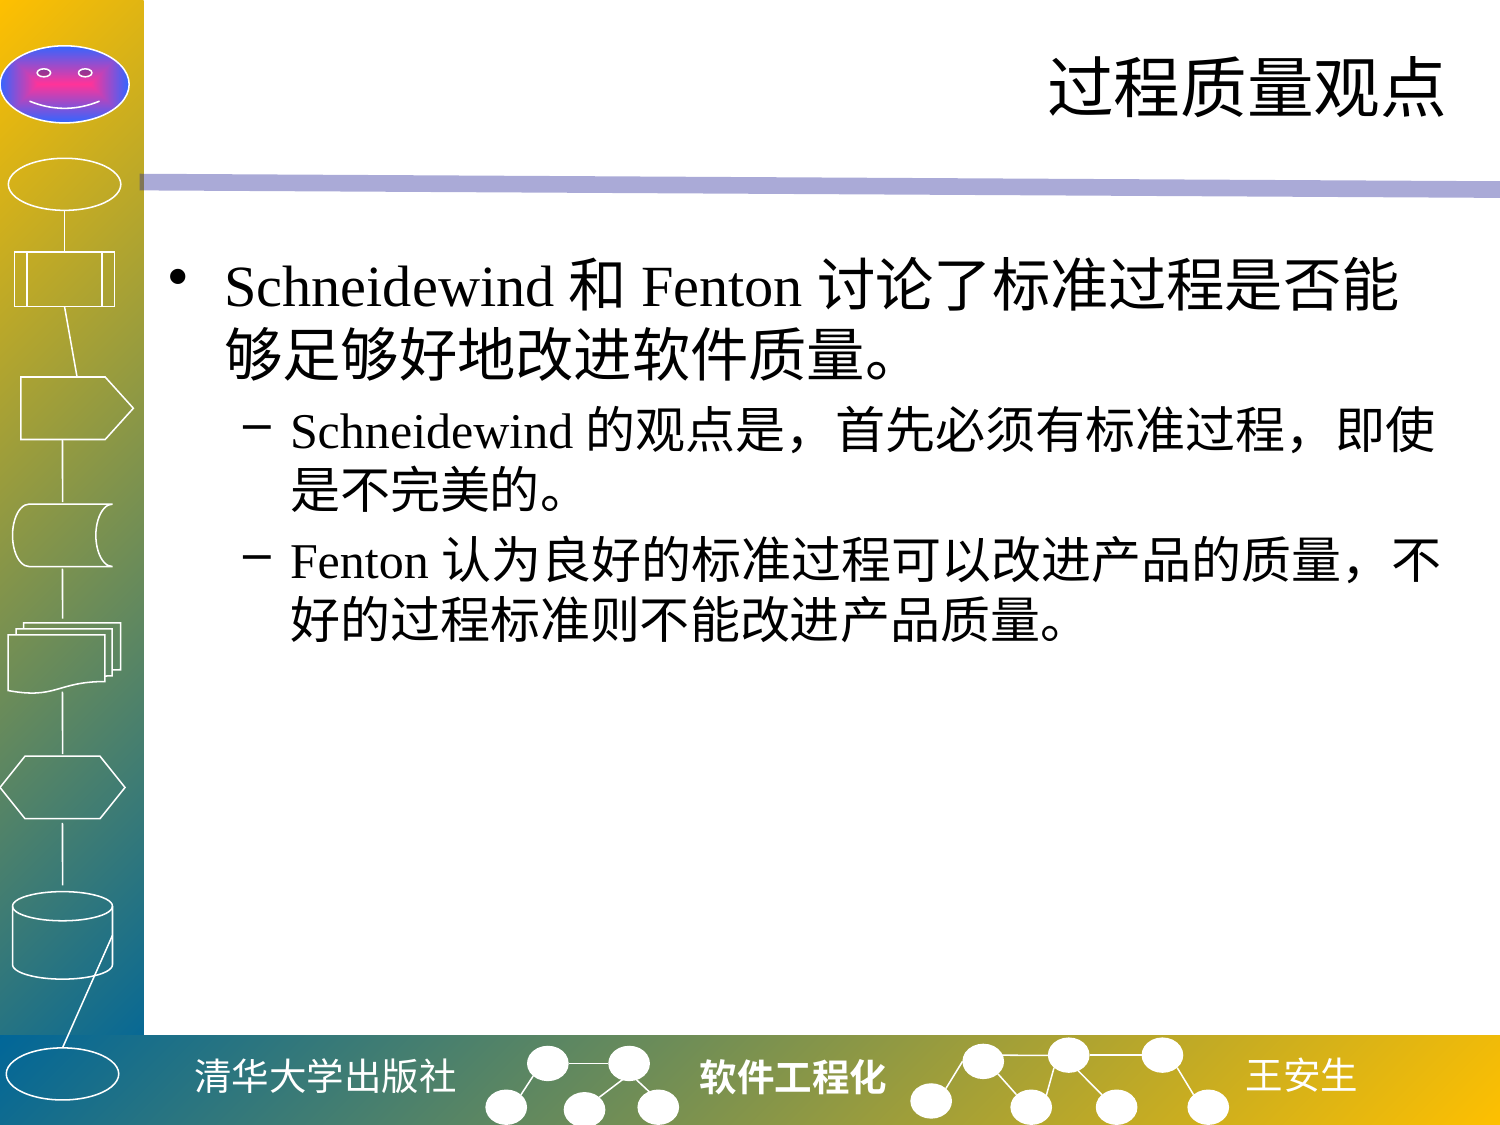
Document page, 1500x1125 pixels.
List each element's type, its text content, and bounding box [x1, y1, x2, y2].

list Schneidewind和Fenton讨论了标准过程是否能够足够好地改进软件质量。 Schneidewind的观点是，首先必须有标准过程，即使是不完美的。 Fenton认为良好的标准过程可以改进产品的质量，不好的过程标准则不能改进产品质量。 [152, 240, 1463, 1073]
title 过程质量观点 [187, 24, 1463, 147]
